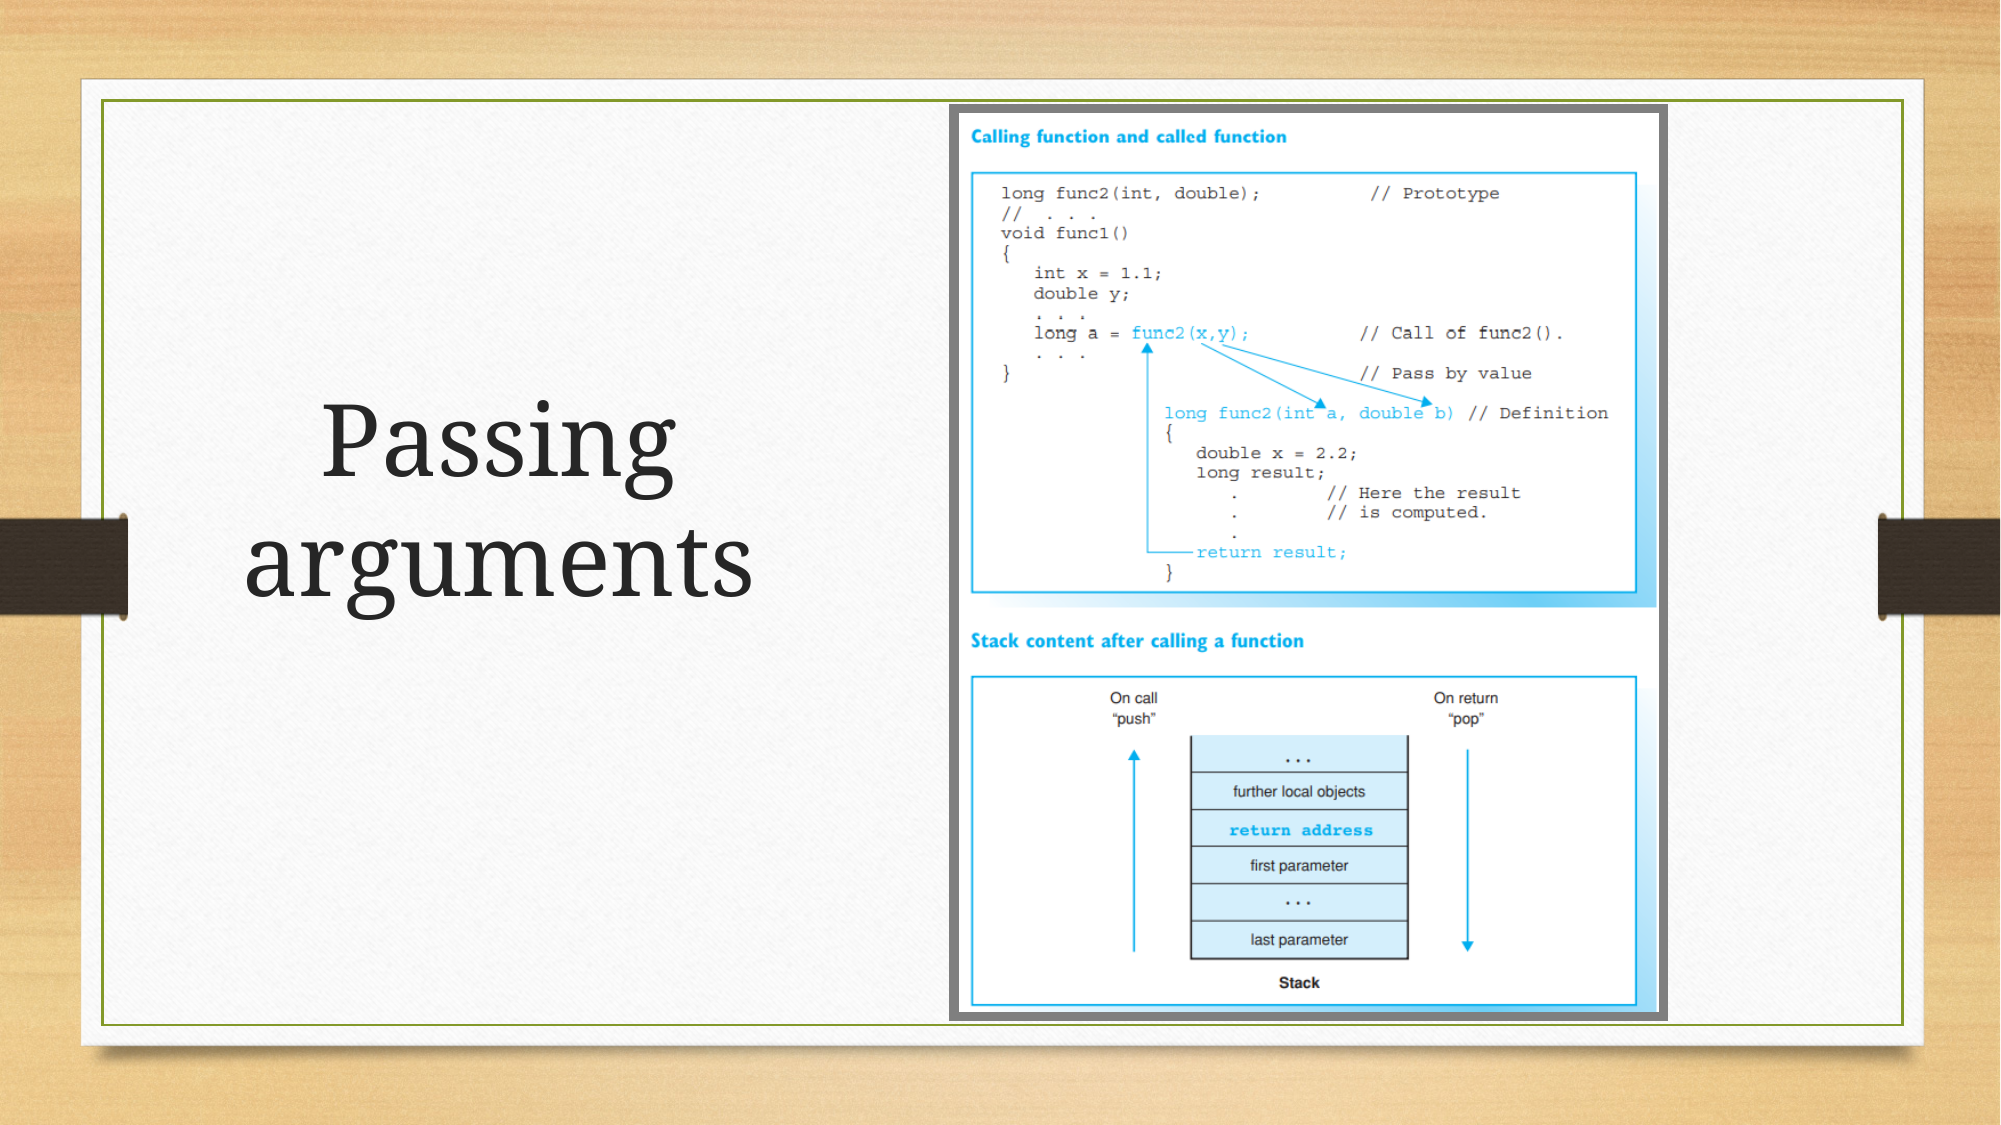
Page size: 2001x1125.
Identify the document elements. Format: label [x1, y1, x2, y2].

picture [958, 113, 1660, 1012]
text_box [0, 0, 2000, 1125]
